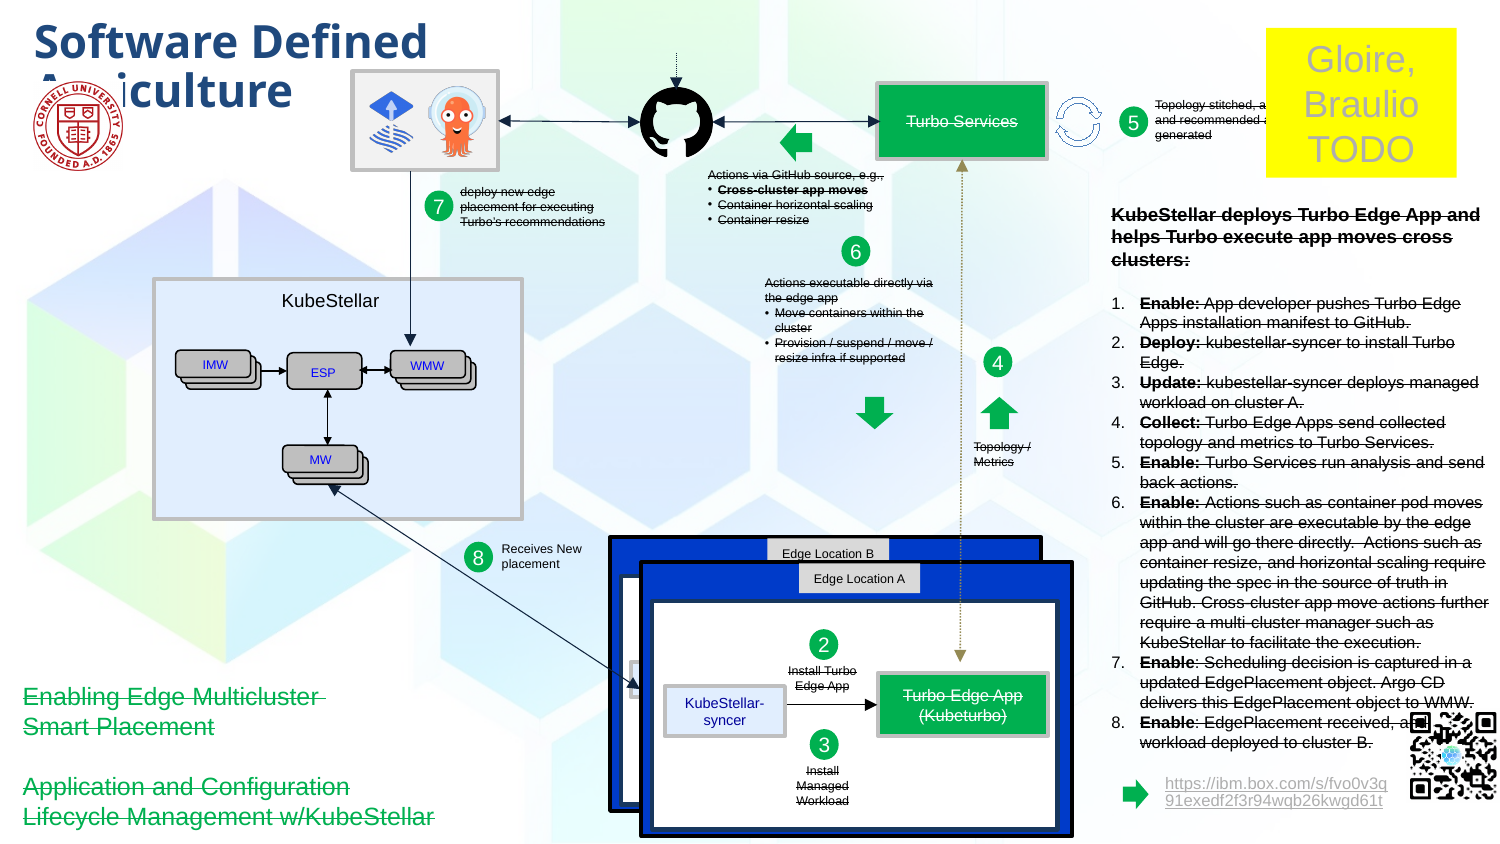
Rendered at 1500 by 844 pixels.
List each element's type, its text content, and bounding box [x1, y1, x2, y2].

text_box [980, 396, 1019, 430]
text_box Topology stitched, analysis run, and recommended actions generated [1140, 89, 1266, 150]
text_box 2 [809, 629, 839, 660]
picture [1406, 759, 1500, 803]
text_box [180, 355, 256, 384]
text_box [645, 535, 954, 560]
text_box [639, 560, 1074, 838]
text_box [608, 699, 639, 813]
text_box [1122, 779, 1149, 810]
text_box 6 [841, 235, 871, 267]
text_box [329, 277, 524, 482]
text_box 7 [424, 190, 454, 222]
picture [421, 84, 493, 160]
text_box [152, 277, 408, 521]
text_box Edge Location A [799, 563, 921, 594]
text_box KubeStellar-syncer [664, 686, 785, 737]
text_box https://ibm.box.com/s/fvo0v3q91exedf2f3r94wqb26kwgd61t [1150, 765, 1410, 821]
text_box Actions via GitHub source, e.g., Cross-cluster app moves Container horizontal scaling Container resize [693, 159, 937, 234]
text_box Turbo Services [875, 81, 1049, 161]
text_box KubeStellar [266, 281, 395, 319]
text_box Install Turbo Edge App [765, 655, 880, 701]
text_box [287, 451, 363, 479]
text_box [293, 457, 369, 485]
text_box [0, 0, 1500, 844]
text_box 3 [809, 729, 839, 760]
text_box [968, 535, 1043, 560]
text_box IMW [175, 350, 251, 378]
text_box WMW [390, 350, 466, 378]
text_box Gloire, Braulio TODO [1266, 27, 1457, 178]
text_box Turbo Edge App (Kubeturbo) [876, 671, 1050, 738]
text_box [185, 362, 261, 390]
picture [367, 89, 416, 156]
text_box [619, 698, 639, 807]
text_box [327, 483, 641, 690]
text_box Enabling Edge Multicluster Smart Placement Application and Configuration Lifecycle Management w/KubeStellar [7, 673, 460, 838]
title Software Defined Agriculture [18, 11, 694, 91]
text_box [1056, 97, 1102, 119]
text_box ESP [287, 352, 363, 390]
text_box Actions executable directly via the edge app Move containers within the cluster Provision / suspend / move / resize infra if supported [749, 267, 954, 373]
text_box [400, 362, 476, 390]
text_box [1055, 123, 1100, 147]
picture [640, 85, 713, 159]
text_box 5 [1119, 106, 1149, 138]
text_box [350, 91, 500, 172]
text_box [395, 356, 471, 384]
text_box Install Managed Workload [766, 755, 880, 816]
text_box Edge Location B [767, 538, 890, 560]
text_box Topology / Metrics [968, 431, 1050, 476]
text_box [650, 599, 1060, 832]
text_box MW [282, 445, 358, 473]
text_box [959, 159, 963, 663]
text_box KubeStellar deploys Turbo Edge App and helps Turbo execute app moves cross clusters: ​Enable: App developer pushes Turbo Edge Apps installation manifest to GitHub. ​Deploy: kubestellar-syncer to install Turbo Edge. ​Update: kubestellar-syncer deploys managed workload on cluster A. ​Collect: Turbo Edge Apps send collected topology and metrics to Turbo Services. ​Enable: Turbo Services run analysis and send back actions. ​Enable: Actions such as container pod moves within the cluster are executable by the edge app and will go there directly. Actions such as container resize, and horizontal scaling require updating the spec in the source of truth in GitHub. Cross-cluster app move actions further require a multi-cluster manager such as KubeStellar to facilitate the execution. ​Enable: Scheduling decision is captured in a updated EdgePlacement object. Argo CD delivers this EdgePlacement object to WMW. ​Enable: EdgePlacement received, and workload deployed to cluster B. [1096, 194, 1500, 759]
text_box 4 [983, 346, 1013, 378]
picture [33, 81, 123, 171]
text_box deploy new edge placement for executing Turbo’s recommendations [445, 175, 626, 236]
text_box [779, 131, 813, 159]
text_box [855, 396, 894, 430]
